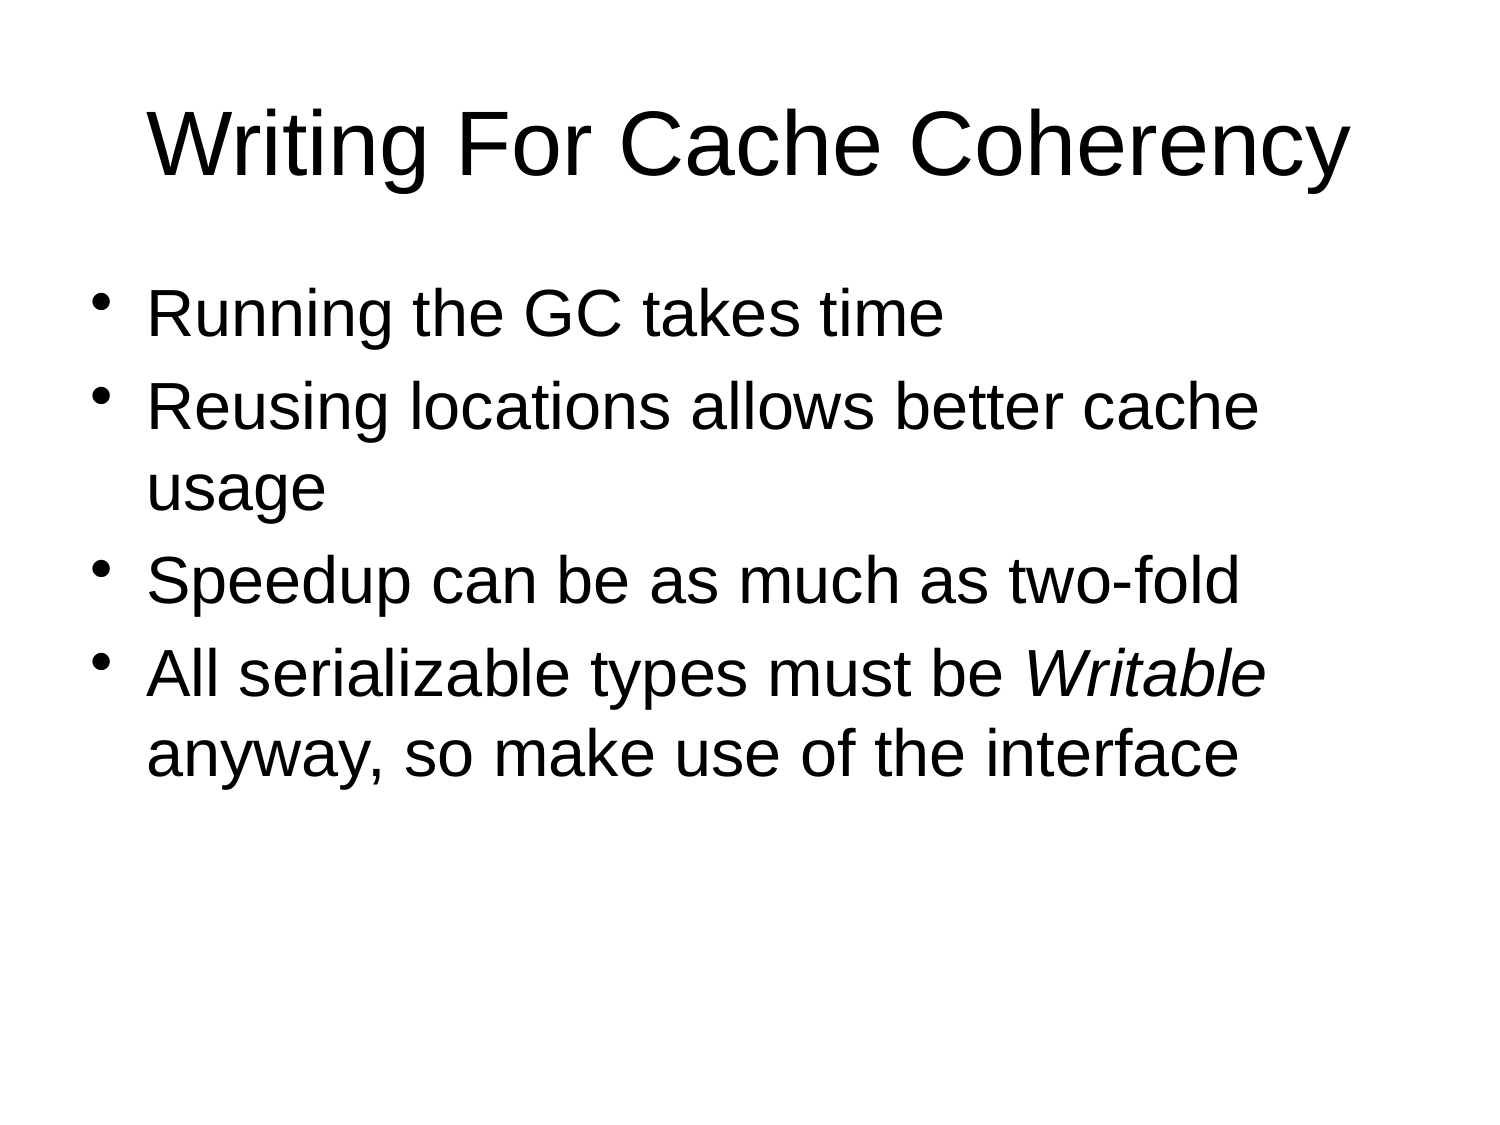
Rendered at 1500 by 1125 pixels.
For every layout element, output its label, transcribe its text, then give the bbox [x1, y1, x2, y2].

title Writing For Cache Coherency [75, 45, 1425, 233]
list Running the GC takes time Reusing locations allows better cache usage Speedup can be as much as two-fold All serializable types must be Writable anyway, so make use of the interface [75, 262, 1425, 1005]
